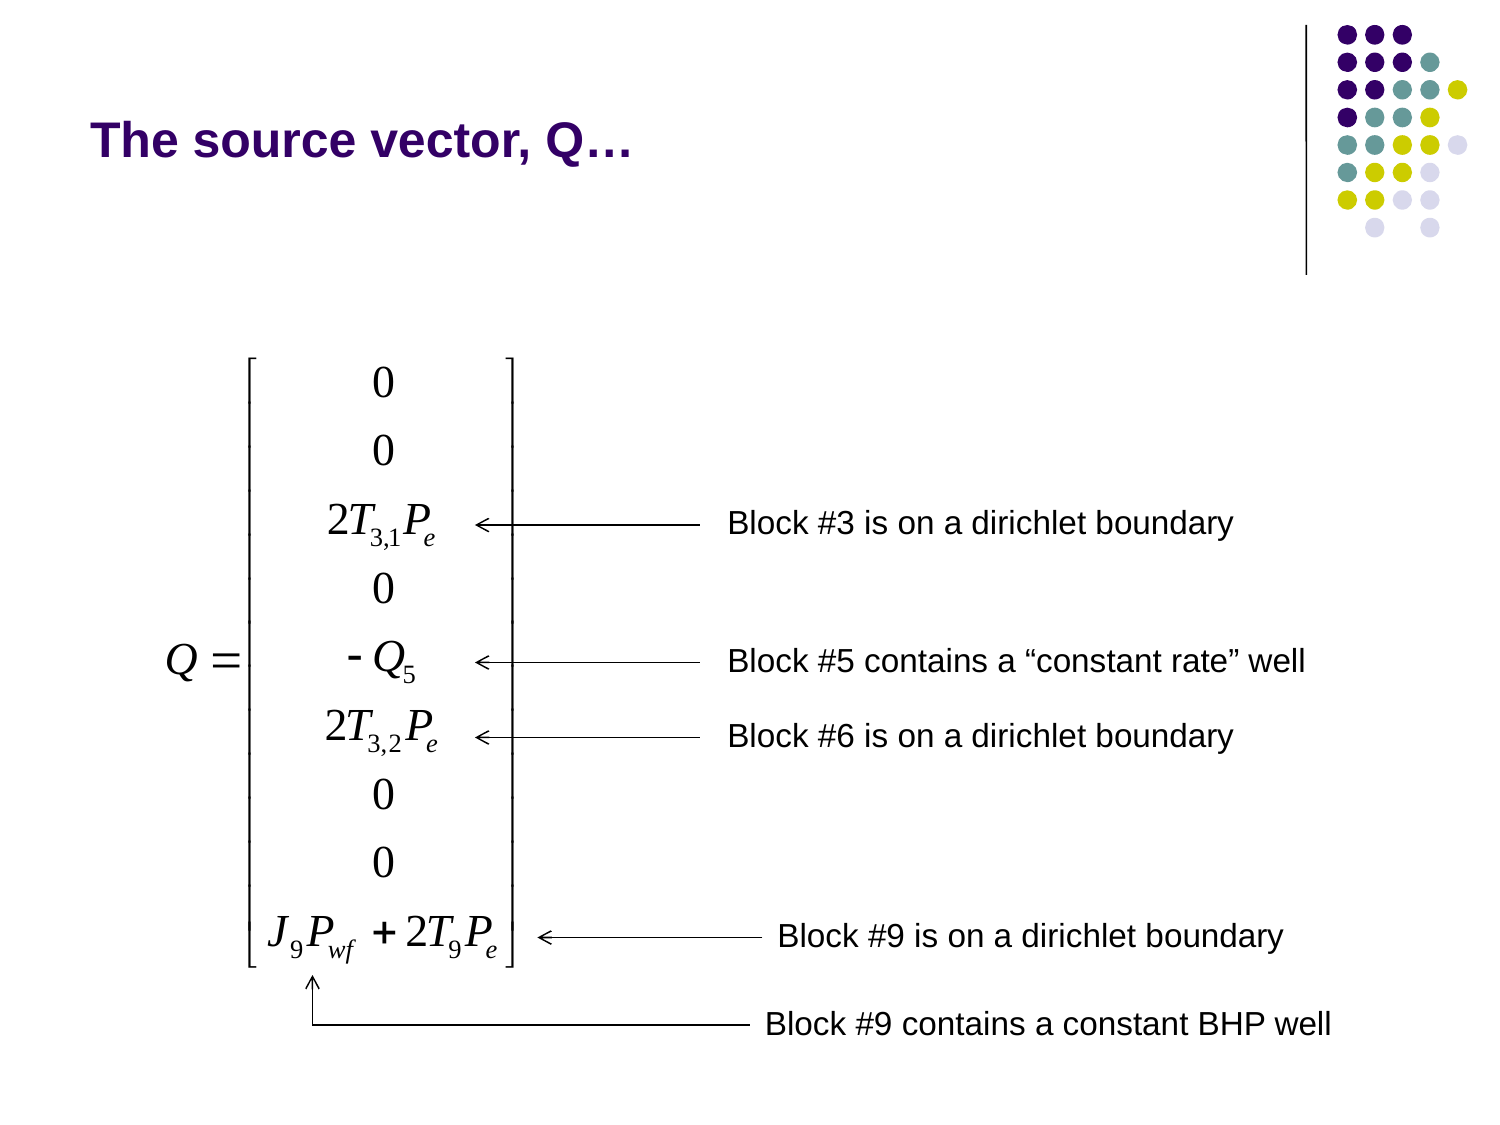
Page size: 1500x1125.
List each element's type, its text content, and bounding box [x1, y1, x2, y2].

title The source vector, Q… [74, 19, 1313, 176]
text_box Block #3 is on a dirichlet boundary [712, 494, 1438, 550]
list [158, 349, 530, 977]
text_box Block #9 is on a dirichlet boundary [762, 906, 1313, 962]
text_box Block #6 is on a dirichlet boundary [712, 706, 1438, 762]
text_box Block #9 contains a constant BHP well [749, 994, 1350, 1050]
text_box Block #5 contains a “constant rate” well [712, 631, 1438, 687]
